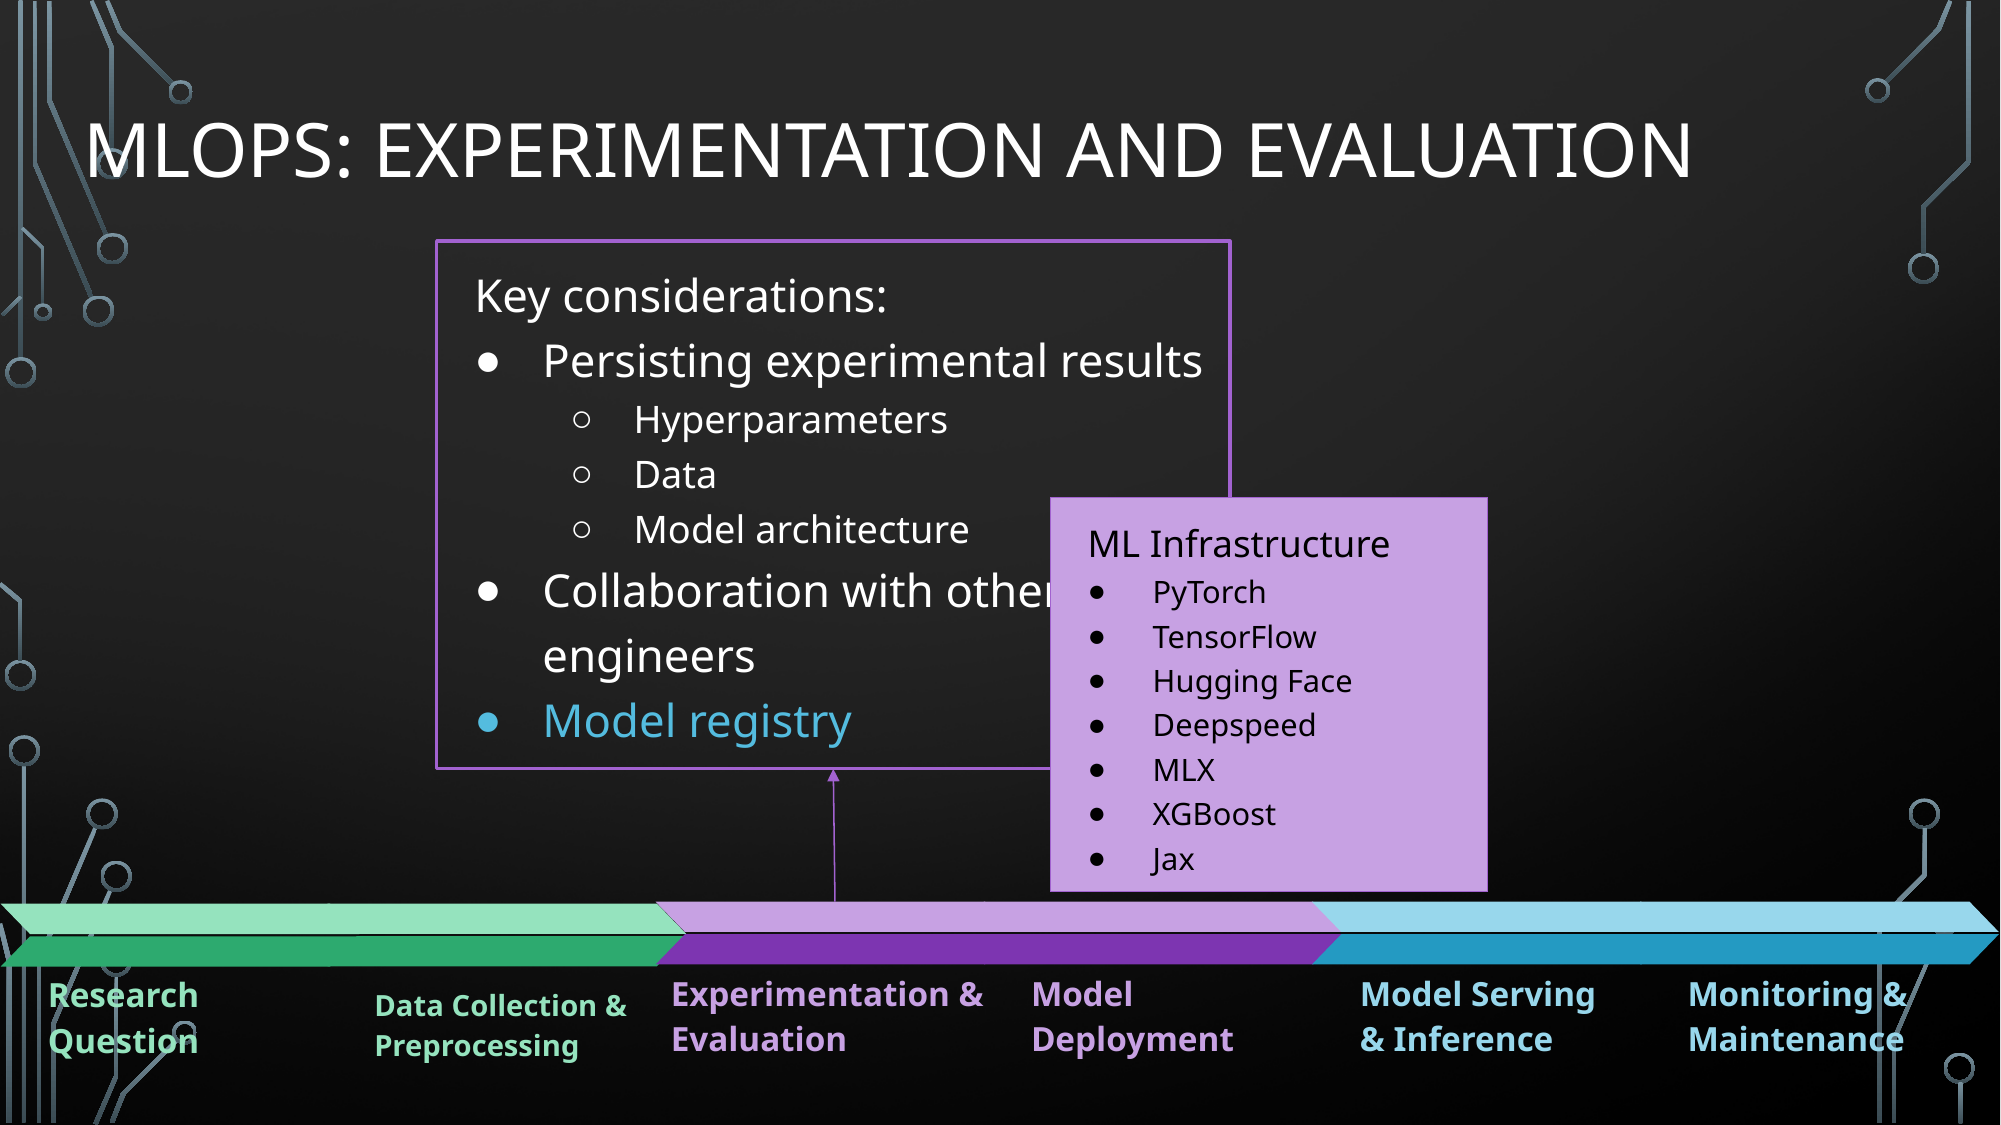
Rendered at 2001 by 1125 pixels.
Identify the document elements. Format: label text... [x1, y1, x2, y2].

list Key considerations: Persisting experimental results Hyperparameters Data Model architecture Collaboration with other engineers Model registry [436, 241, 1231, 769]
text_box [0, 901, 2000, 1083]
text_box ML Infrastructure PyTorch TensorFlow Hugging Face Deepspeed MLX XGBoost Jax [1050, 497, 1488, 892]
title MLOps: Experimentation and Evaluation [68, 97, 1932, 223]
